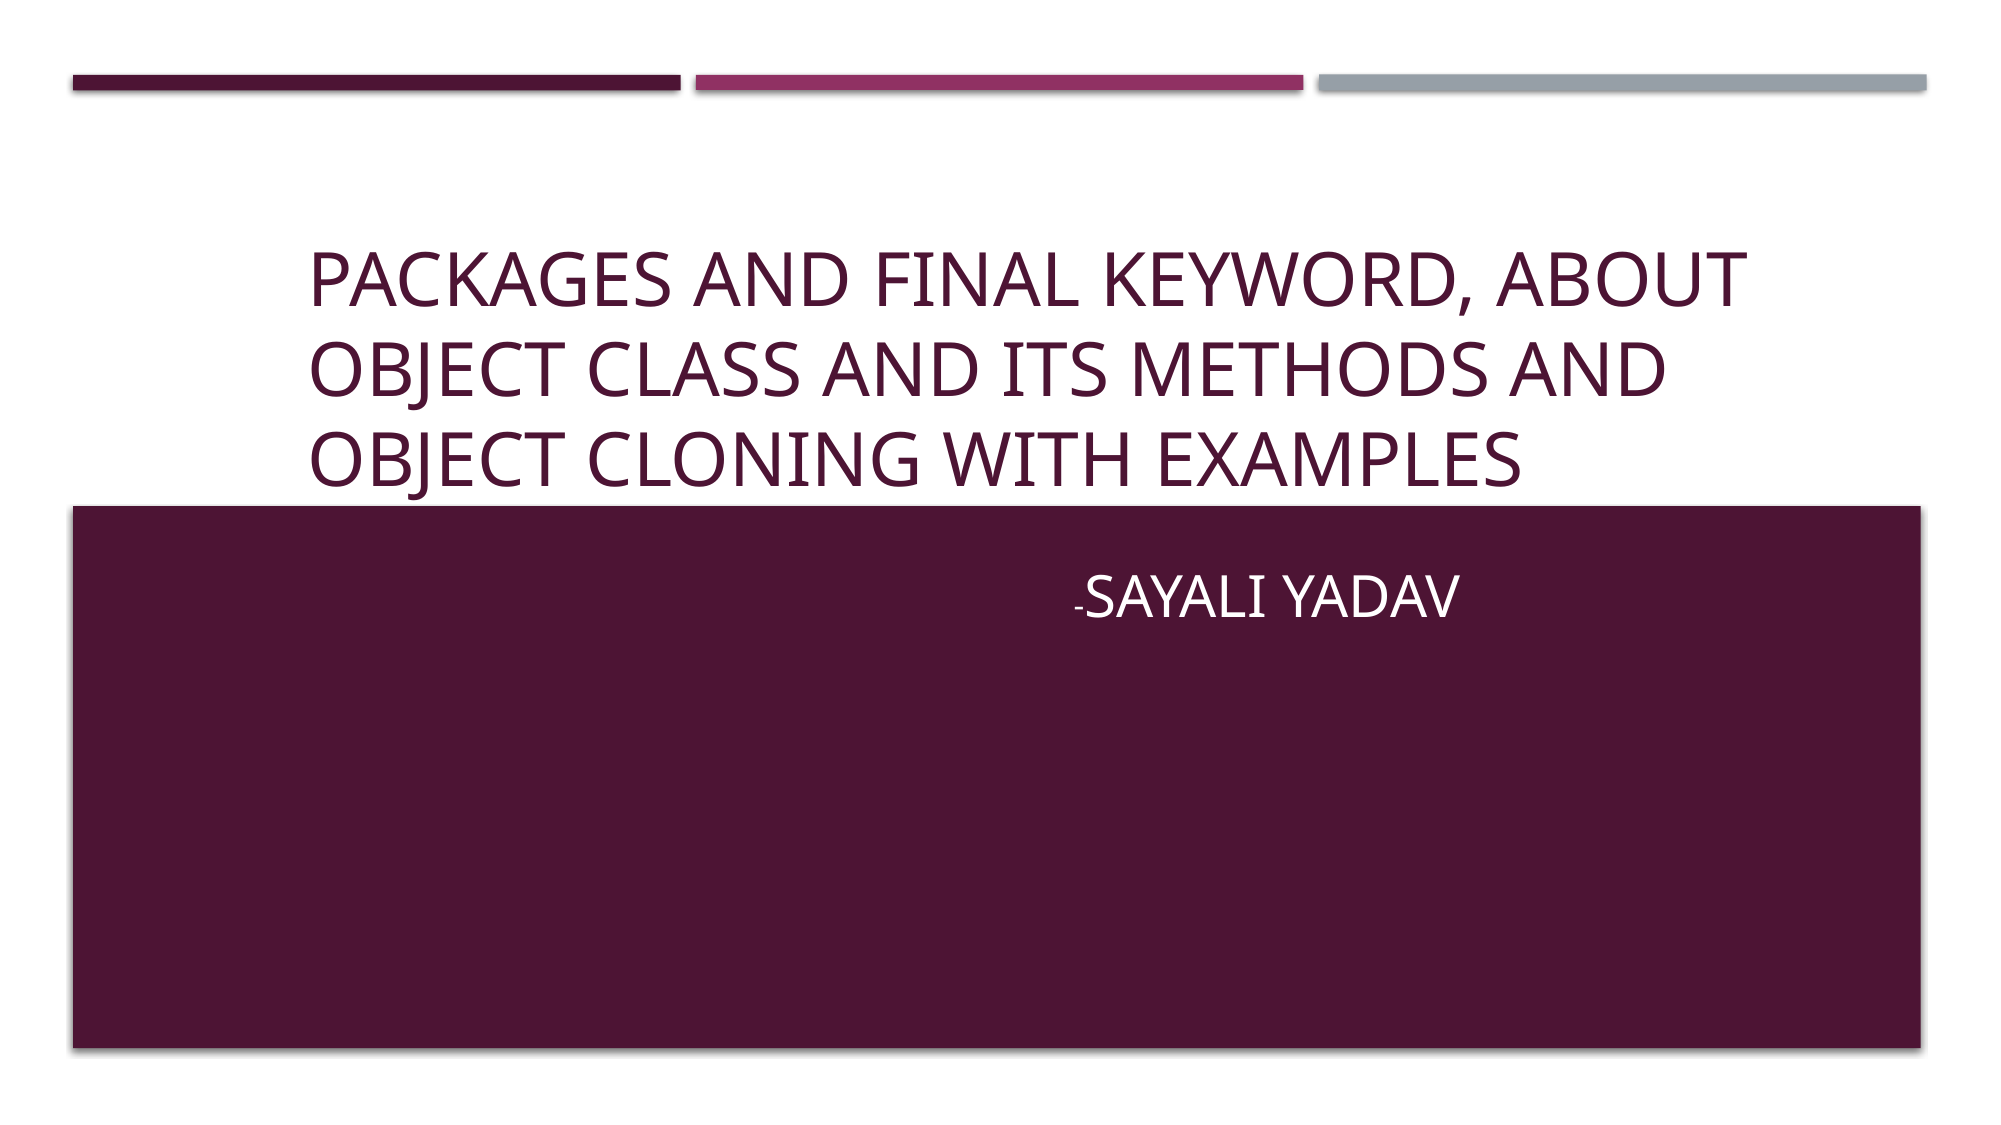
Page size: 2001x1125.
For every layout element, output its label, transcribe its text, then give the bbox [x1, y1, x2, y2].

title Packages and final keyword, About Object class and its methods and Object cloning with examples [292, 98, 1909, 510]
subtitle -Sayali Yadav [1058, 551, 2000, 649]
